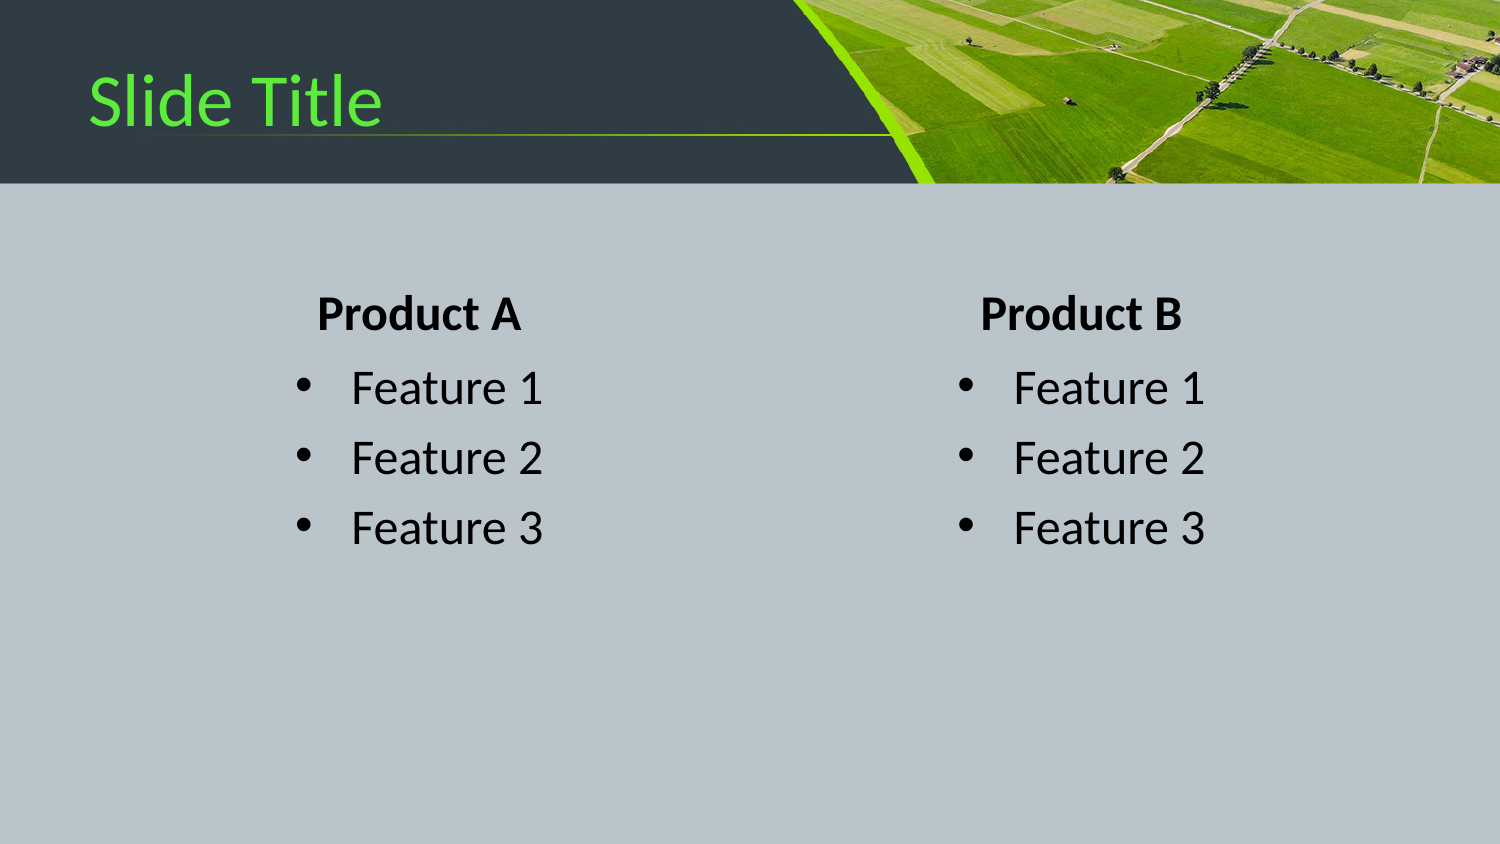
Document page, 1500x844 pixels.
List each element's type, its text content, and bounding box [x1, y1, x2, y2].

list Product B [750, 269, 1413, 346]
list Feature 1 Feature 2 Feature 3 [750, 346, 1413, 721]
list Product A [88, 269, 750, 346]
picture [0, 0, 1500, 844]
list Feature 1 Feature 2 Feature 3 [88, 346, 750, 721]
title Slide Title [73, 21, 1427, 172]
